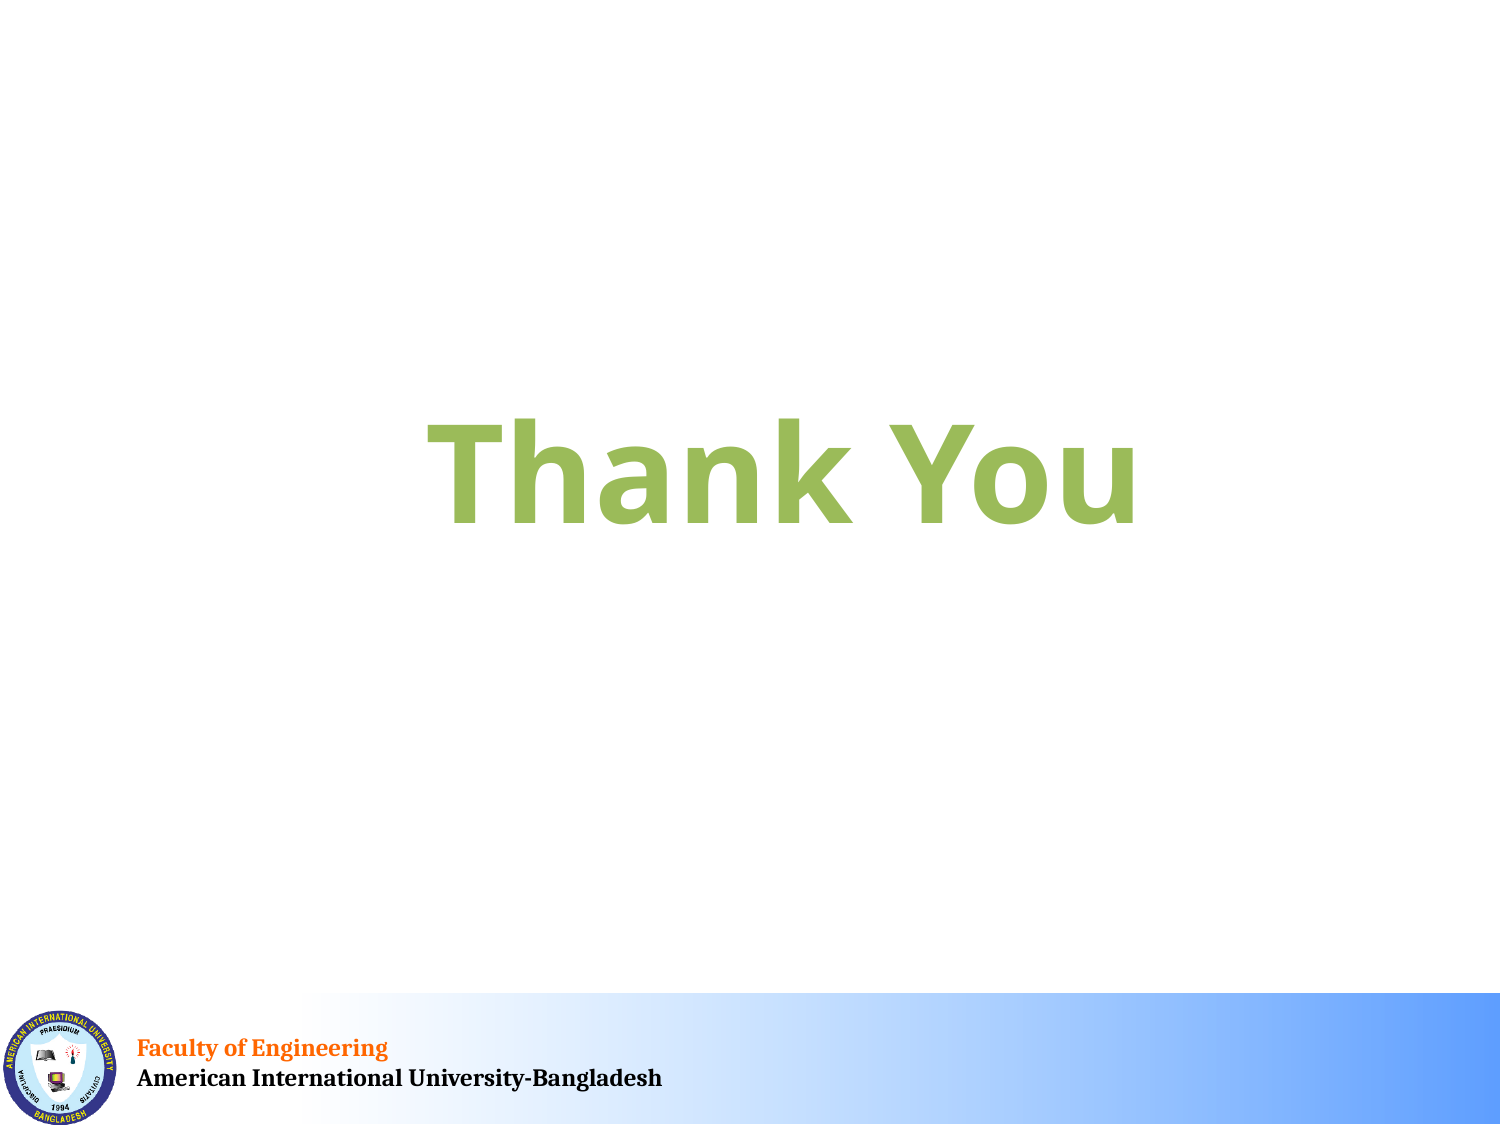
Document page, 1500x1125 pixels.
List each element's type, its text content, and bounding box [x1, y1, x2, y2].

picture [0, 1007, 119, 1125]
text_box Thank You [265, 378, 1304, 559]
